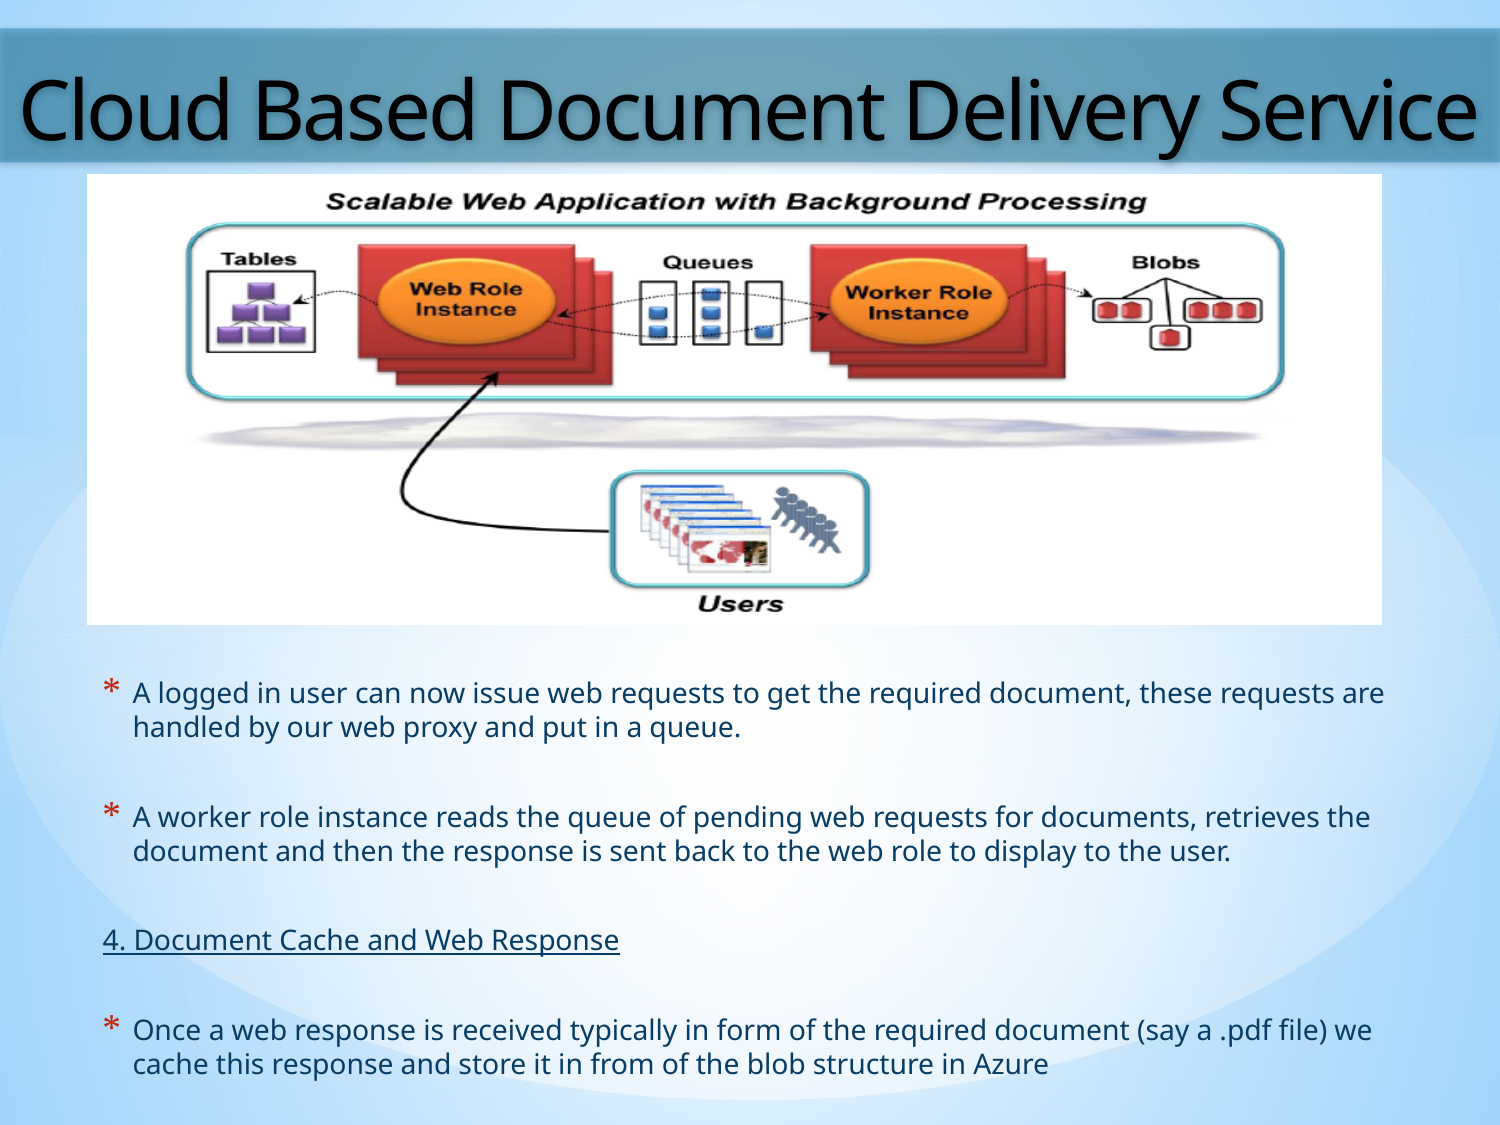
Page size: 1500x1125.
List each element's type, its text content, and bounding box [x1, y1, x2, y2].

text_box Cloud Based Document Delivery Service [0, 28, 1500, 163]
picture [87, 174, 1382, 626]
text_box A logged in user can now issue web requests to get the required document, these requests are handled by our web proxy and put in a queue. A worker role instance reads the queue of pending web requests for documents, retrieves the document and then the response is sent back to the web role to display to the user. 4. Document Cache and Web Response Once a web response is received typically in form of the required document (say a .pdf file) we cache this response and store it in from of the blob structure in Azure [87, 662, 1400, 1088]
